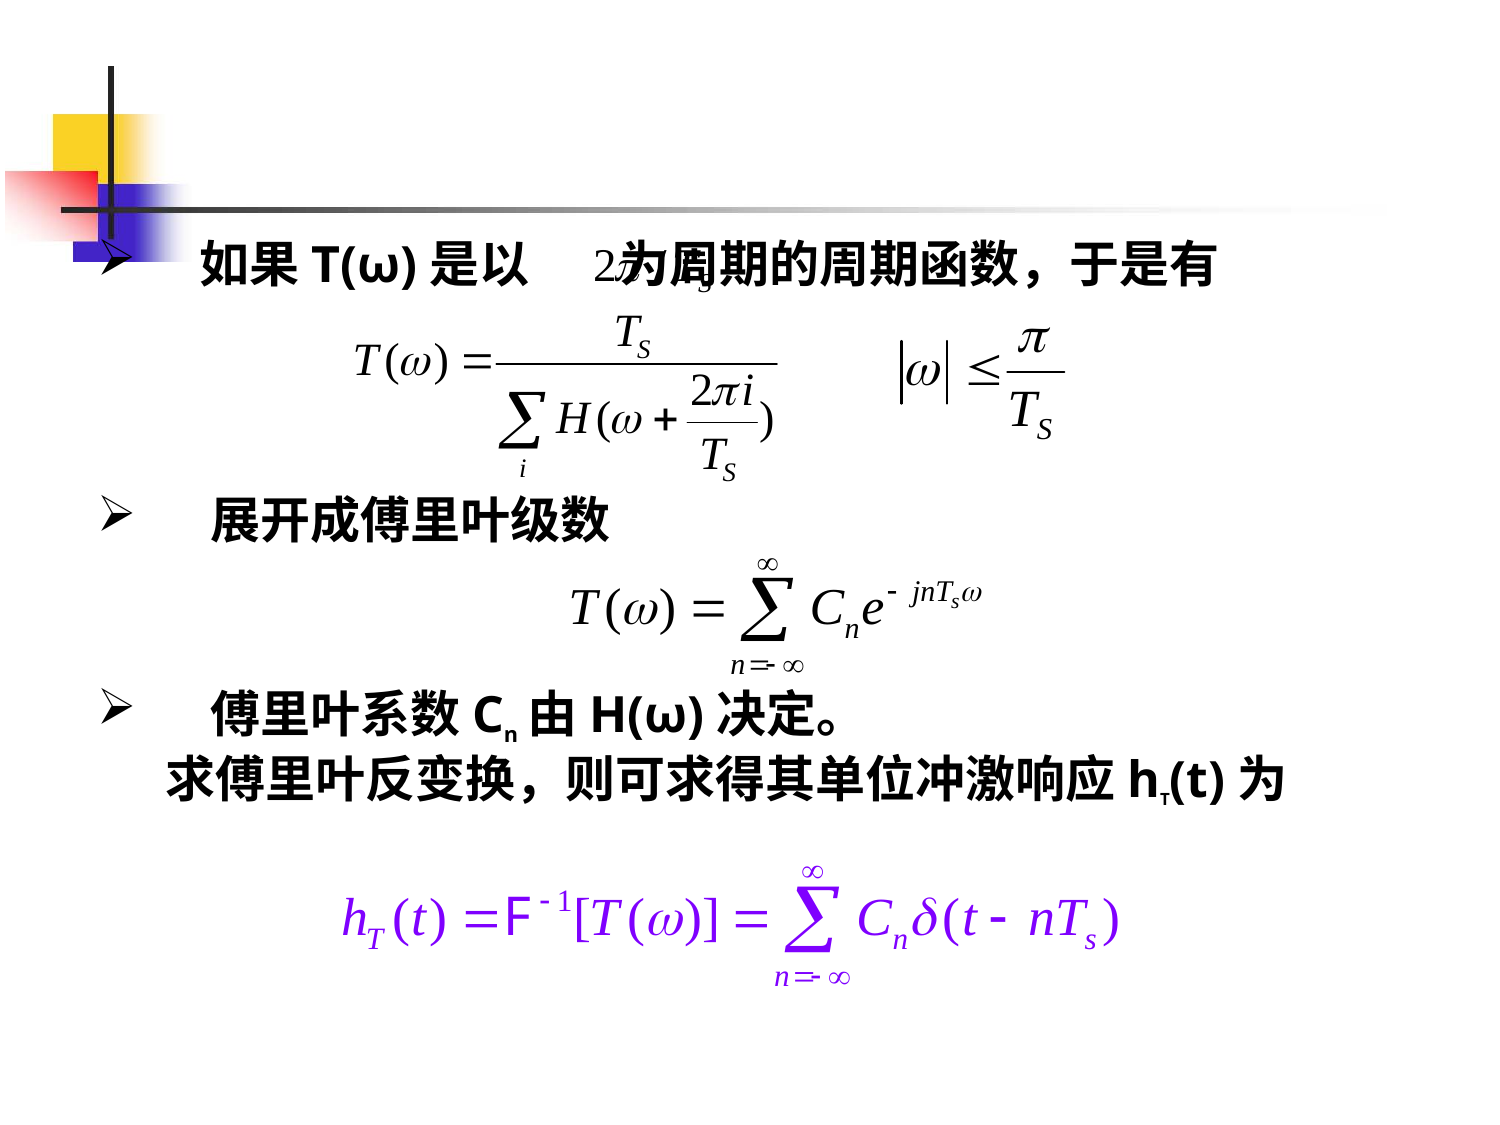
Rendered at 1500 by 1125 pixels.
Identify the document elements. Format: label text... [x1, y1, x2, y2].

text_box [333, 845, 1130, 999]
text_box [562, 538, 997, 686]
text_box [891, 302, 1076, 451]
picture [5, 66, 1413, 262]
list 如果T(ω)是以 为周期的周期函数，于是有 展开成傅里叶级数 傅里叶系数Cn由H(ω)决定。 求傅里叶反变换，则可求得其单位冲激响应hT(t)为 [81, 231, 1451, 1007]
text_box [348, 302, 789, 492]
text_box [585, 234, 724, 300]
